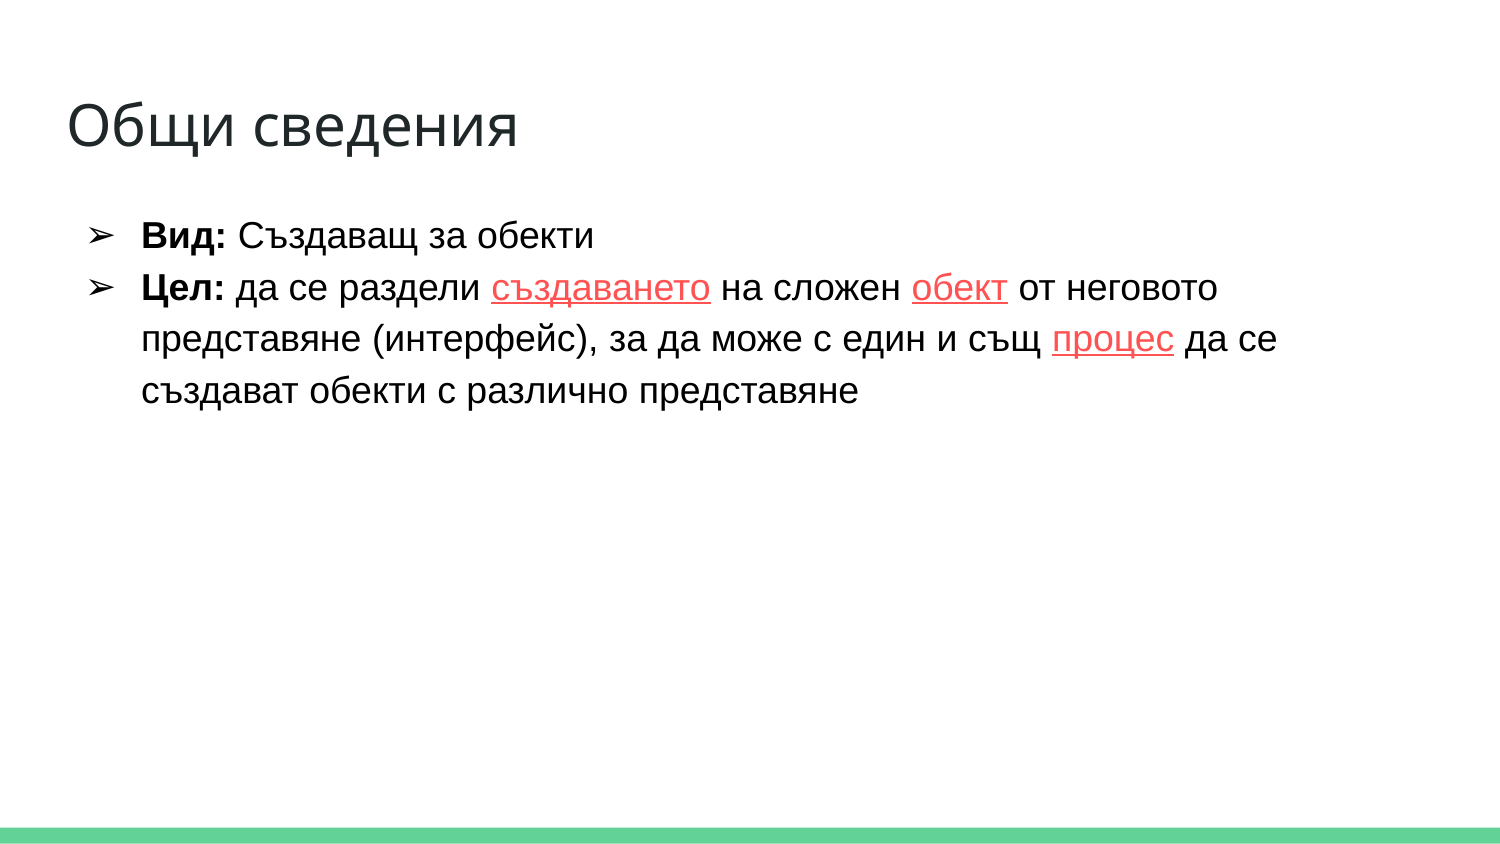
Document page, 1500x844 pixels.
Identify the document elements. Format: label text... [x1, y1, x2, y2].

title Общи сведения [51, 72, 1449, 167]
list Вид: Създаващ за обекти Цел: да се раздели създаването на сложен обект от неговото представяне (интерфейс), за да може с един и същ процес да се създават обекти с различно представяне [51, 189, 1449, 750]
